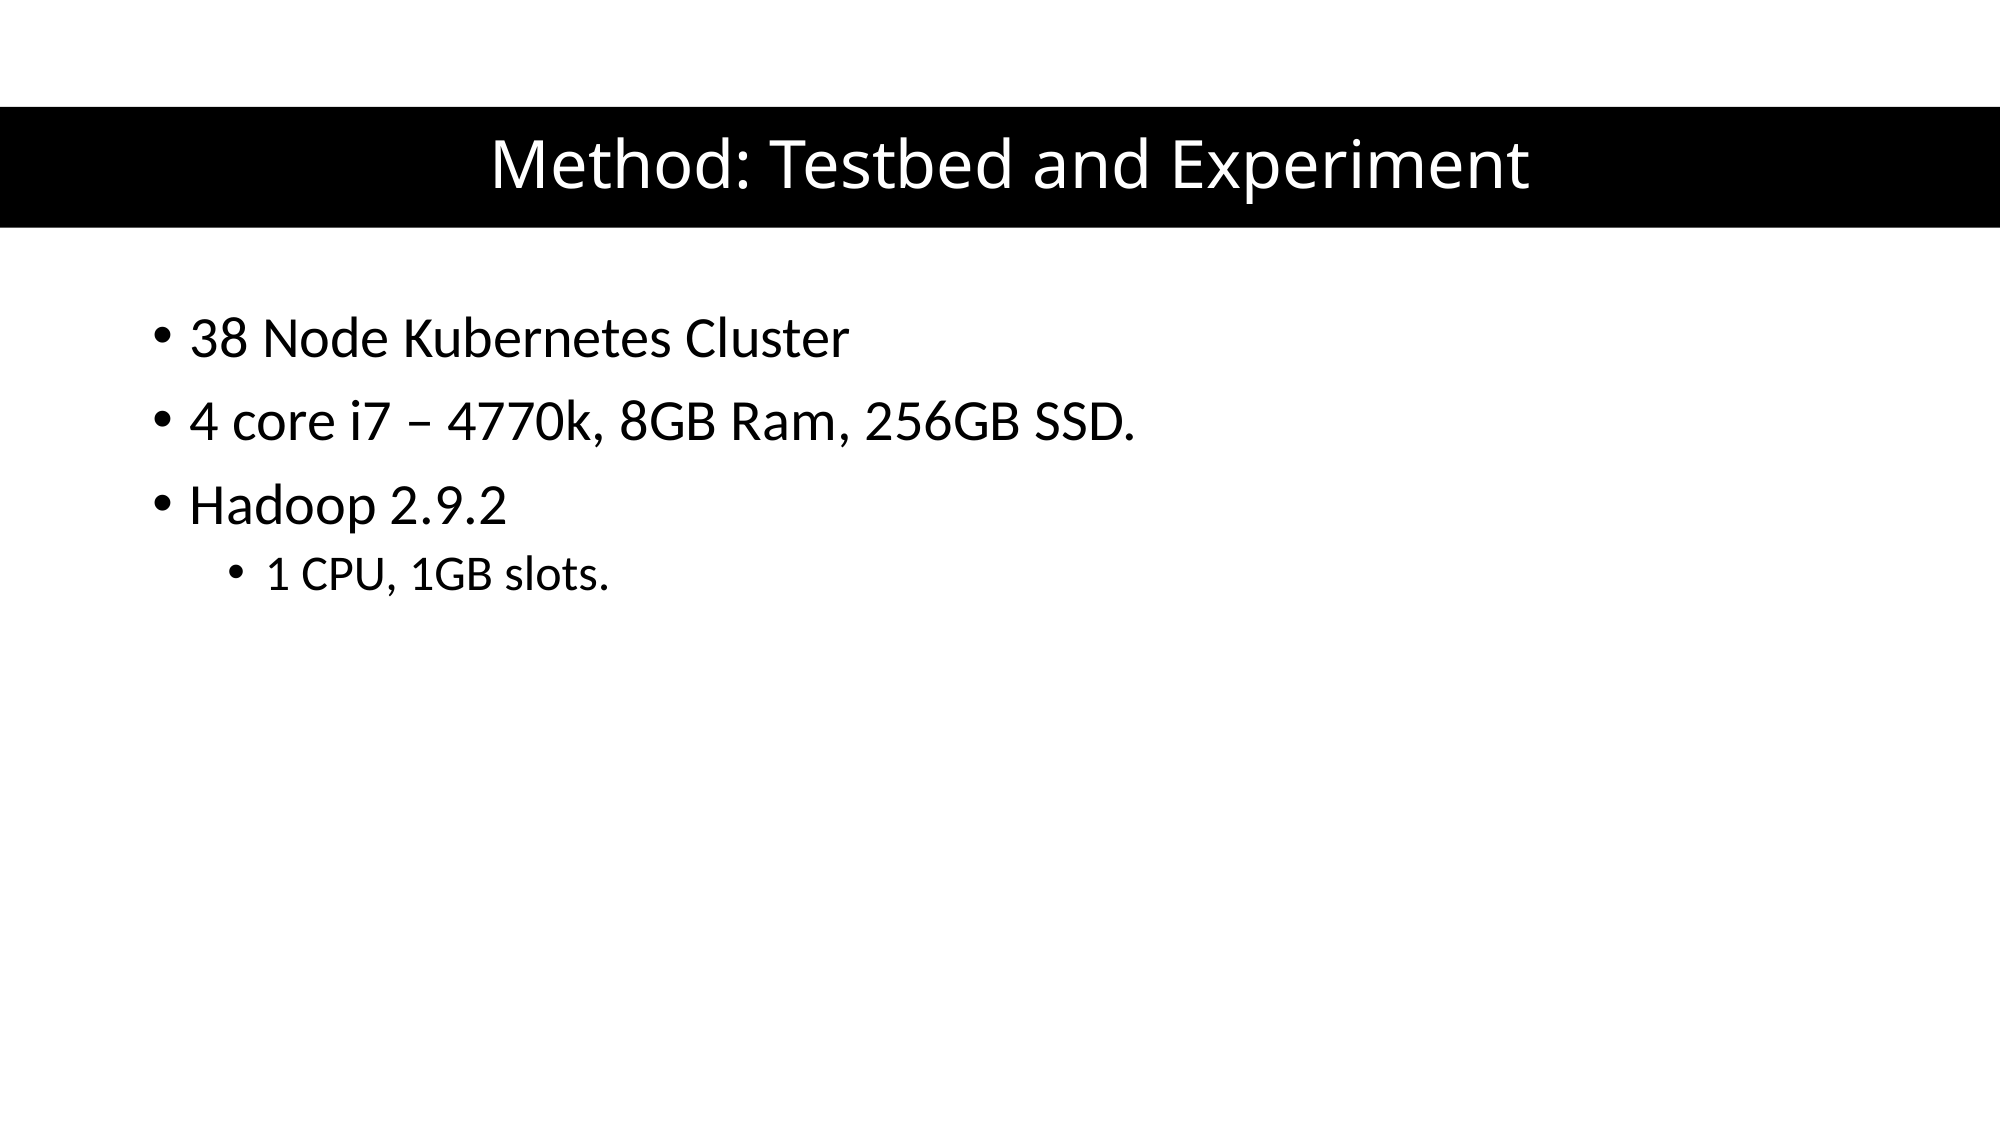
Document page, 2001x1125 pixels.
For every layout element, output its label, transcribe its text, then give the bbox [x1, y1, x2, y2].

title Method: Testbed and Experiment [91, 105, 1931, 228]
list 38 Node Kubernetes Cluster 4 core i7 – 4770k, 8GB Ram, 256GB SSD. Hadoop 2.9.2 1 CPU, 1GB slots. [137, 299, 1863, 1014]
text_box [0, 106, 2000, 229]
